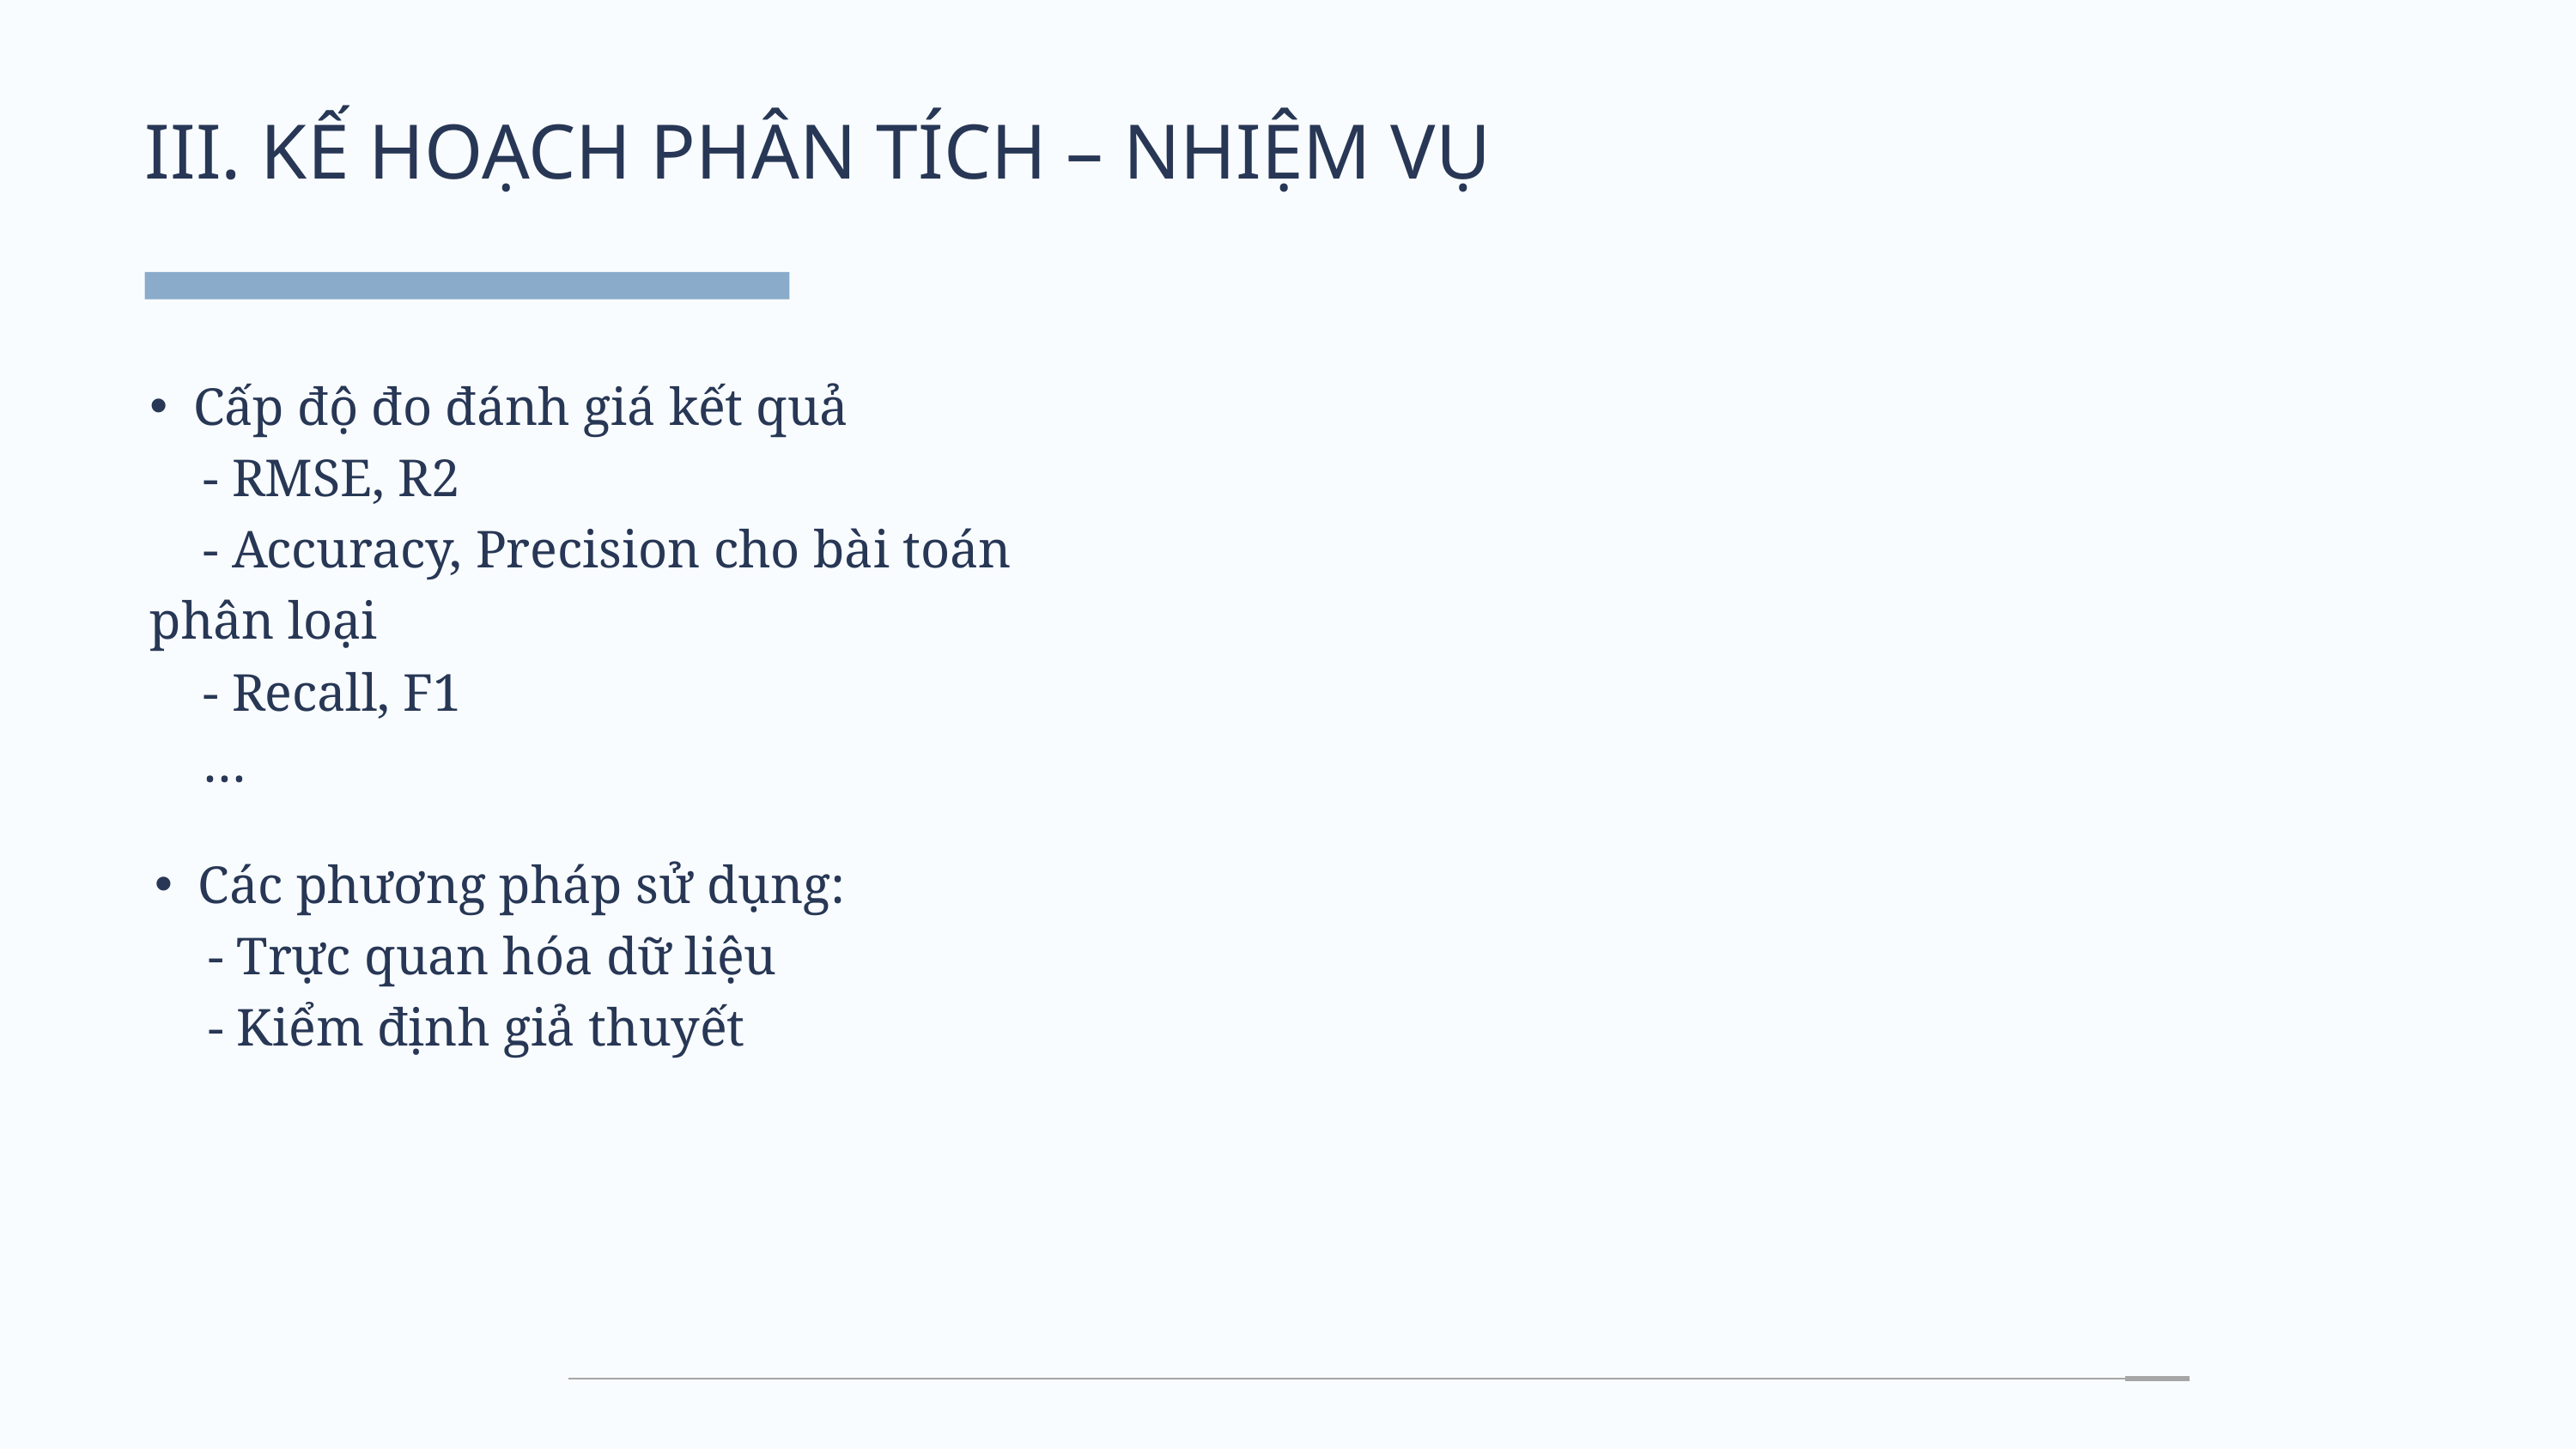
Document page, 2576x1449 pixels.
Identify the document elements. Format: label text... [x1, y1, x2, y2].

text_box Cấp độ đo đánh giá kết quả - RMSE, R2 - Accuracy, Precision cho bài toán phân loại - Recall, F1 … [106, 364, 1151, 1078]
text_box [144, 271, 790, 300]
text_box III. KẾ HOẠCH PHÂN TÍCH – NHIỆM VỤ [144, 88, 1889, 195]
text_box Các phương pháp sử dụng: - Trực quan hóa dữ liệu - Kiểm định giả thuyết [111, 842, 1156, 1057]
